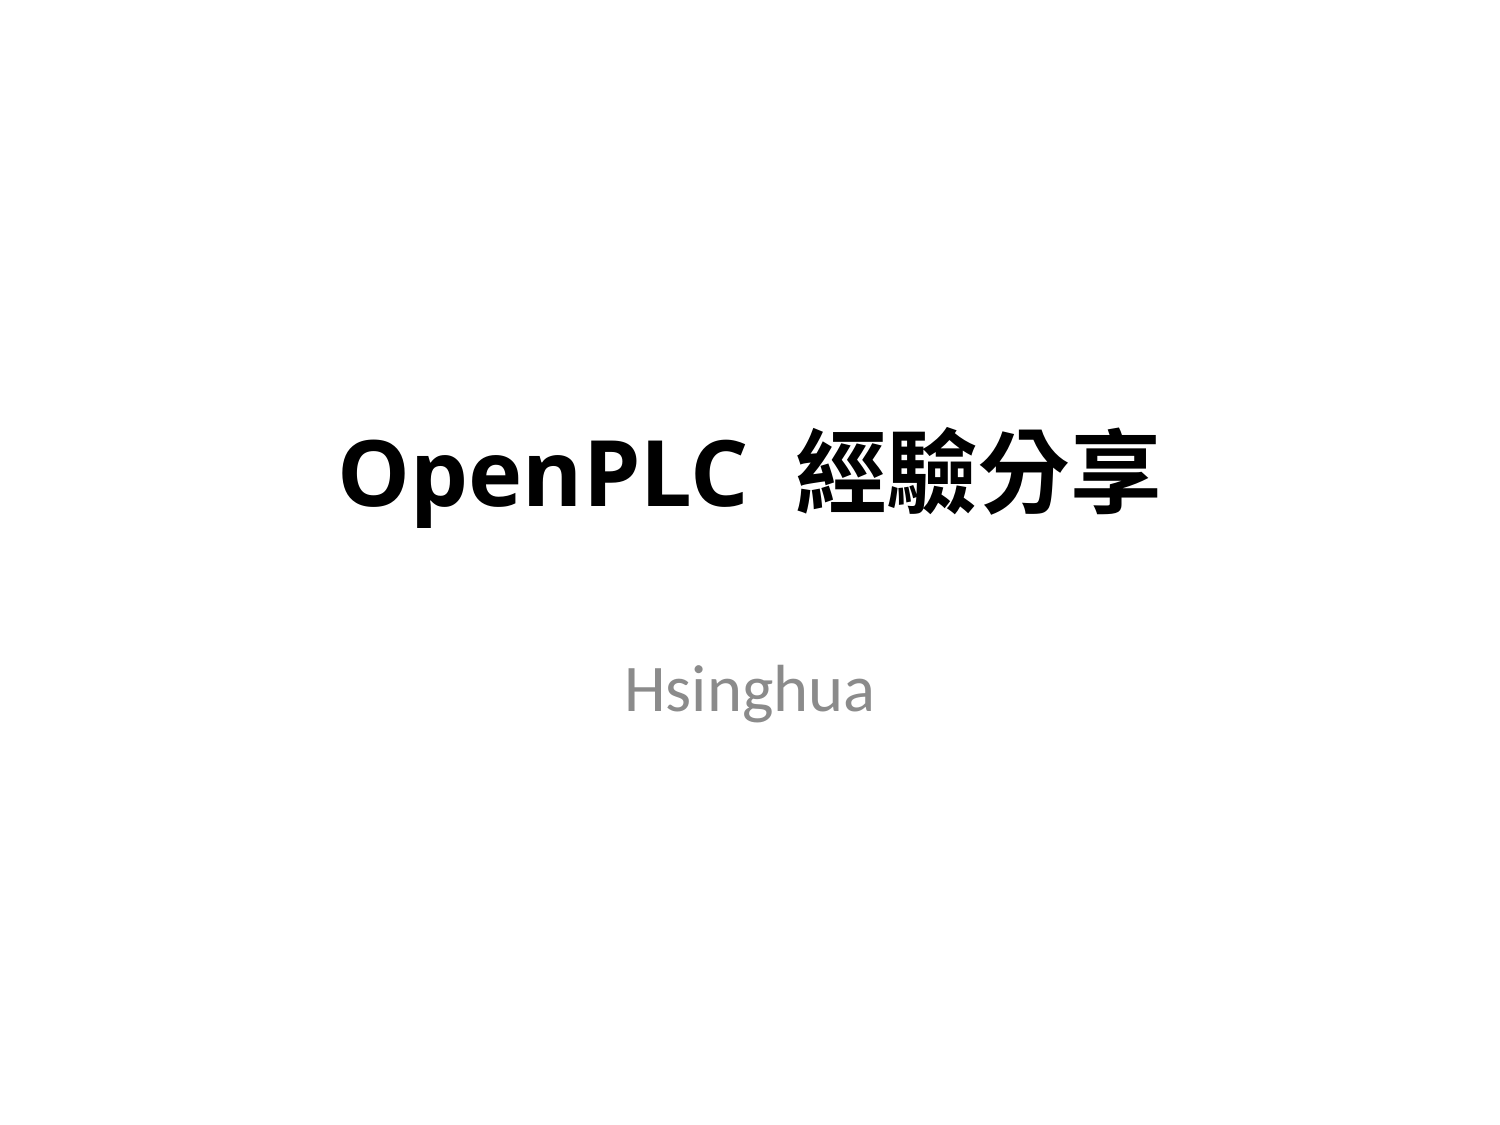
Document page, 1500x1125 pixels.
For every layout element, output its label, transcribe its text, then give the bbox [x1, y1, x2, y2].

subtitle Hsinghua [225, 637, 1275, 925]
title OpenPLC 經驗分享 [112, 349, 1388, 591]
